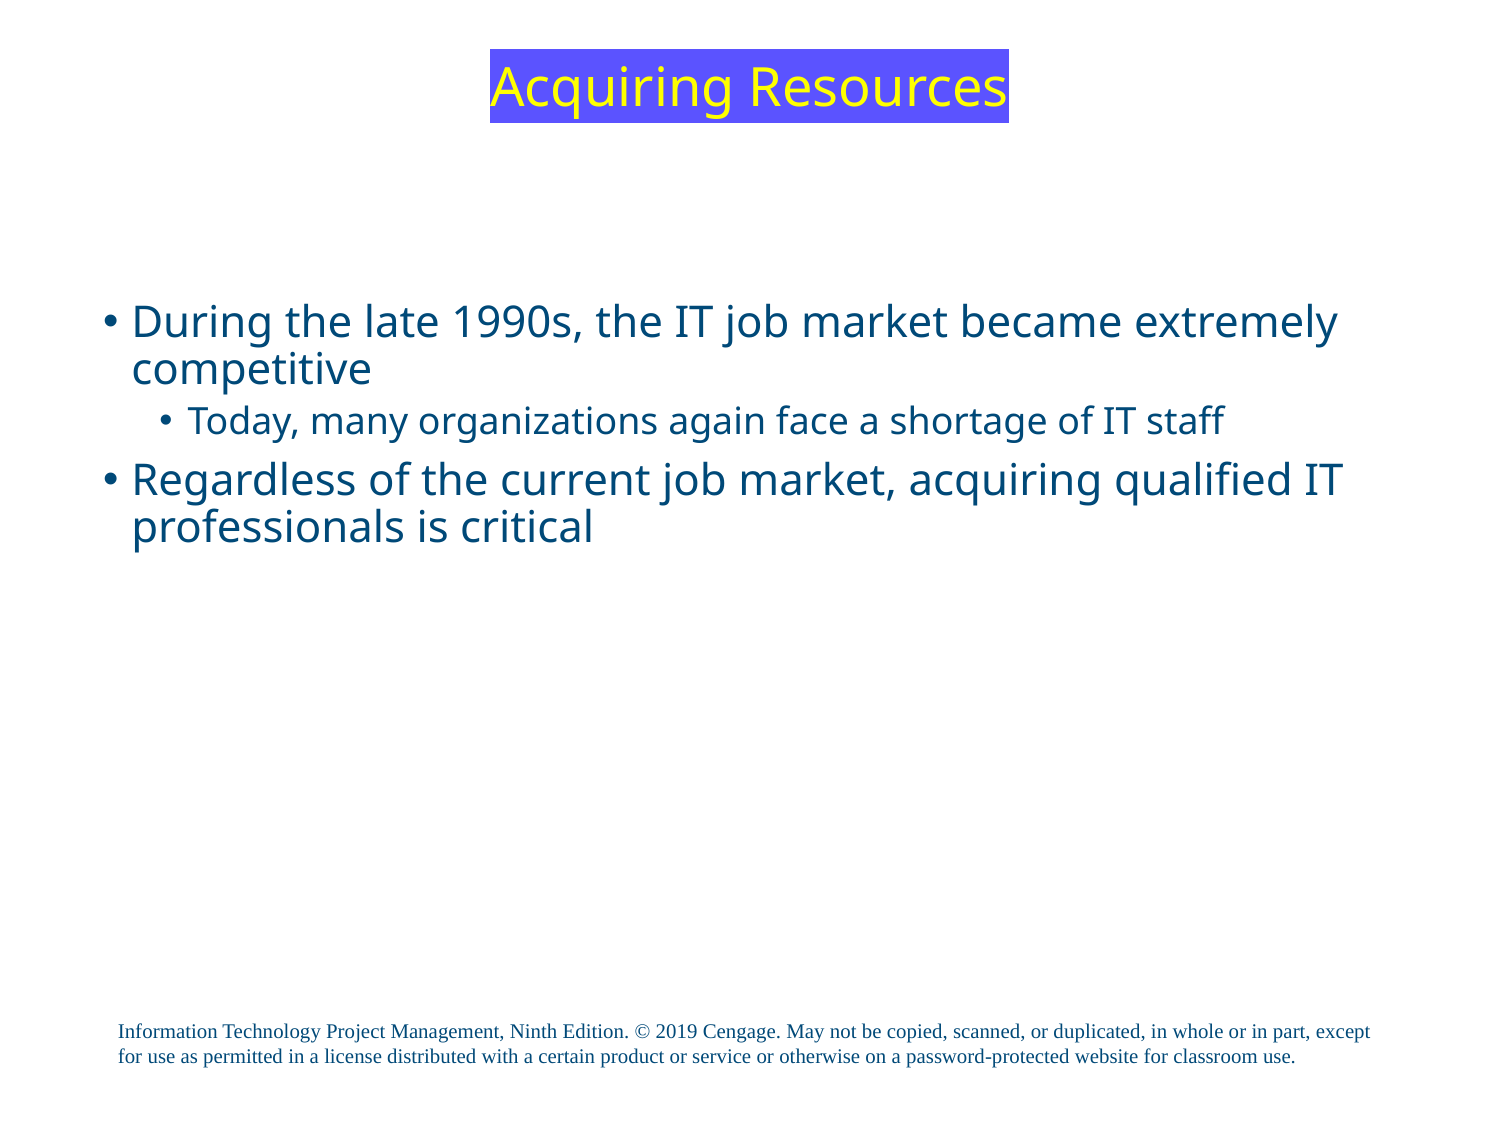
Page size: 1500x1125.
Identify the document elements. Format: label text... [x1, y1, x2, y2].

title Acquiring Resources [103, 59, 1397, 278]
footer Information Technology Project Management, Ninth Edition. © 2019 Cengage. May not be copied, scanned, or duplicated, in whole or in part, except for use as permitted in a license distributed with a certain product or service or otherwise on a password-protected website for classroom use. [103, 1009, 1397, 1070]
list During the late 1990s, the IT job market became extremely competitive Today, many organizations again face a shortage of IT staff Regardless of the current job market, acquiring qualified IT professionals is critical [103, 299, 1397, 1009]
